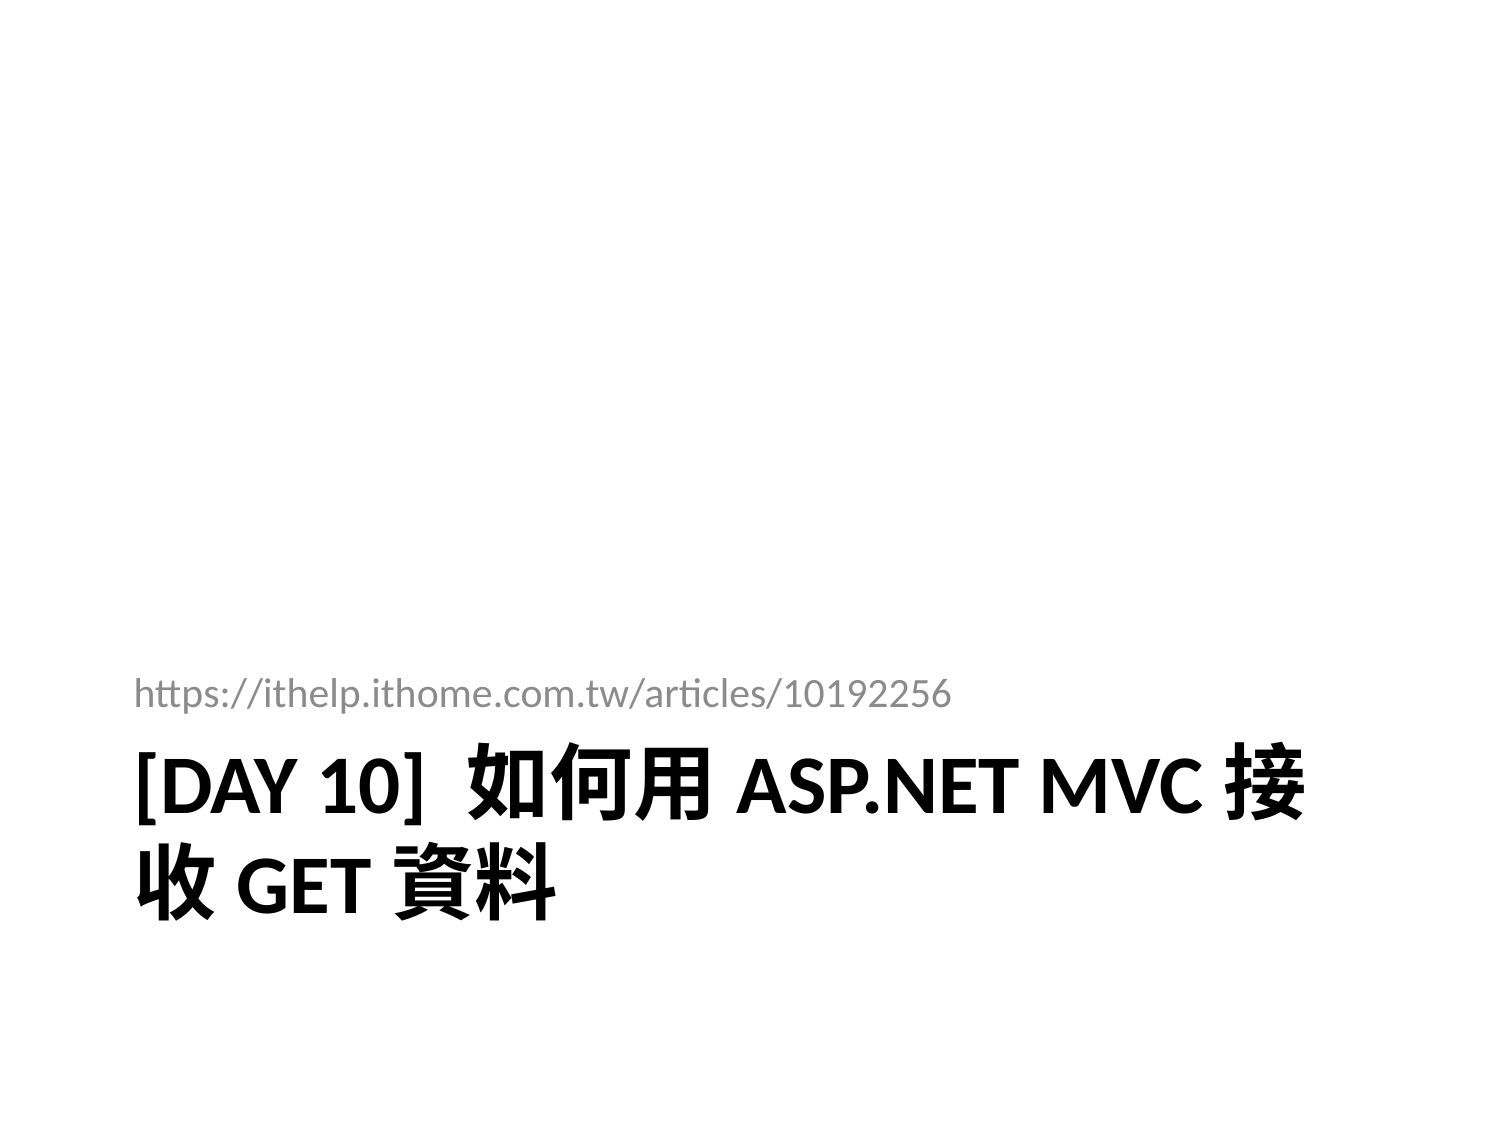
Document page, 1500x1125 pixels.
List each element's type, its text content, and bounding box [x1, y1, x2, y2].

list https://ithelp.ithome.com.tw/articles/10192256 [118, 476, 1394, 723]
title [Day 10] 如何用ASP.NET MVC接收Get資料 [118, 723, 1394, 947]
